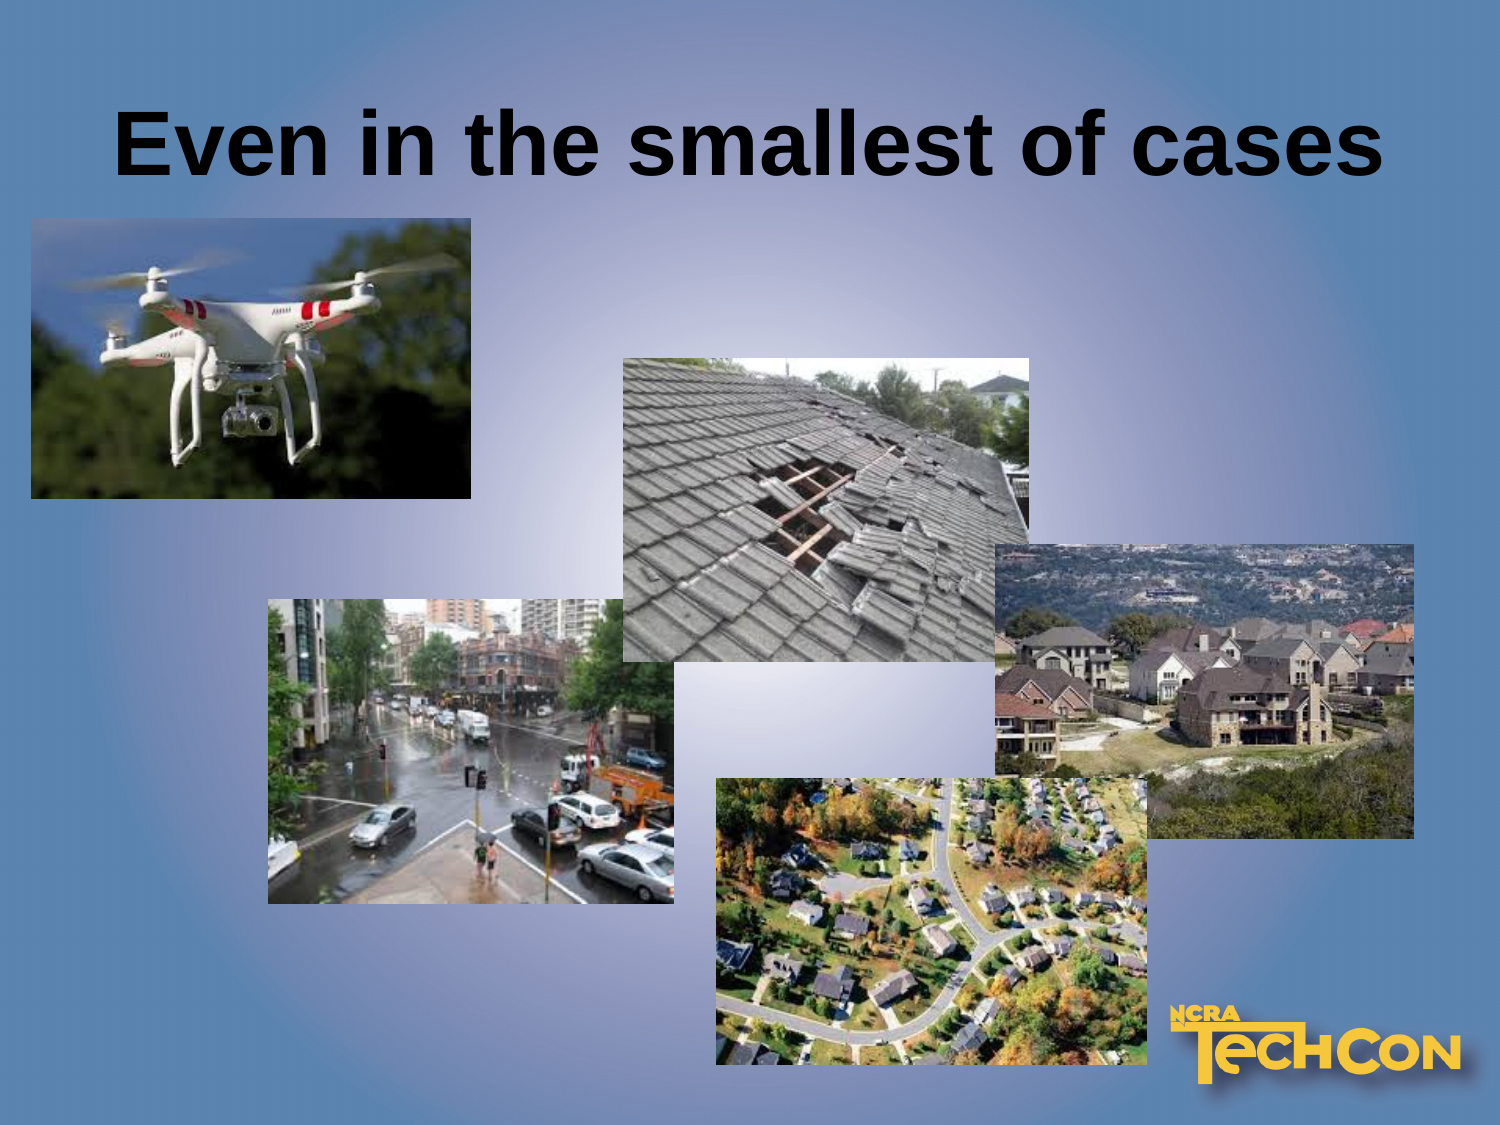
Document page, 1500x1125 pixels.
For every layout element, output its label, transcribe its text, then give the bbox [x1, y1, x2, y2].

title Even in the smallest of cases [75, 45, 1425, 233]
picture [0, 0, 1500, 1125]
list [75, 262, 1425, 1005]
